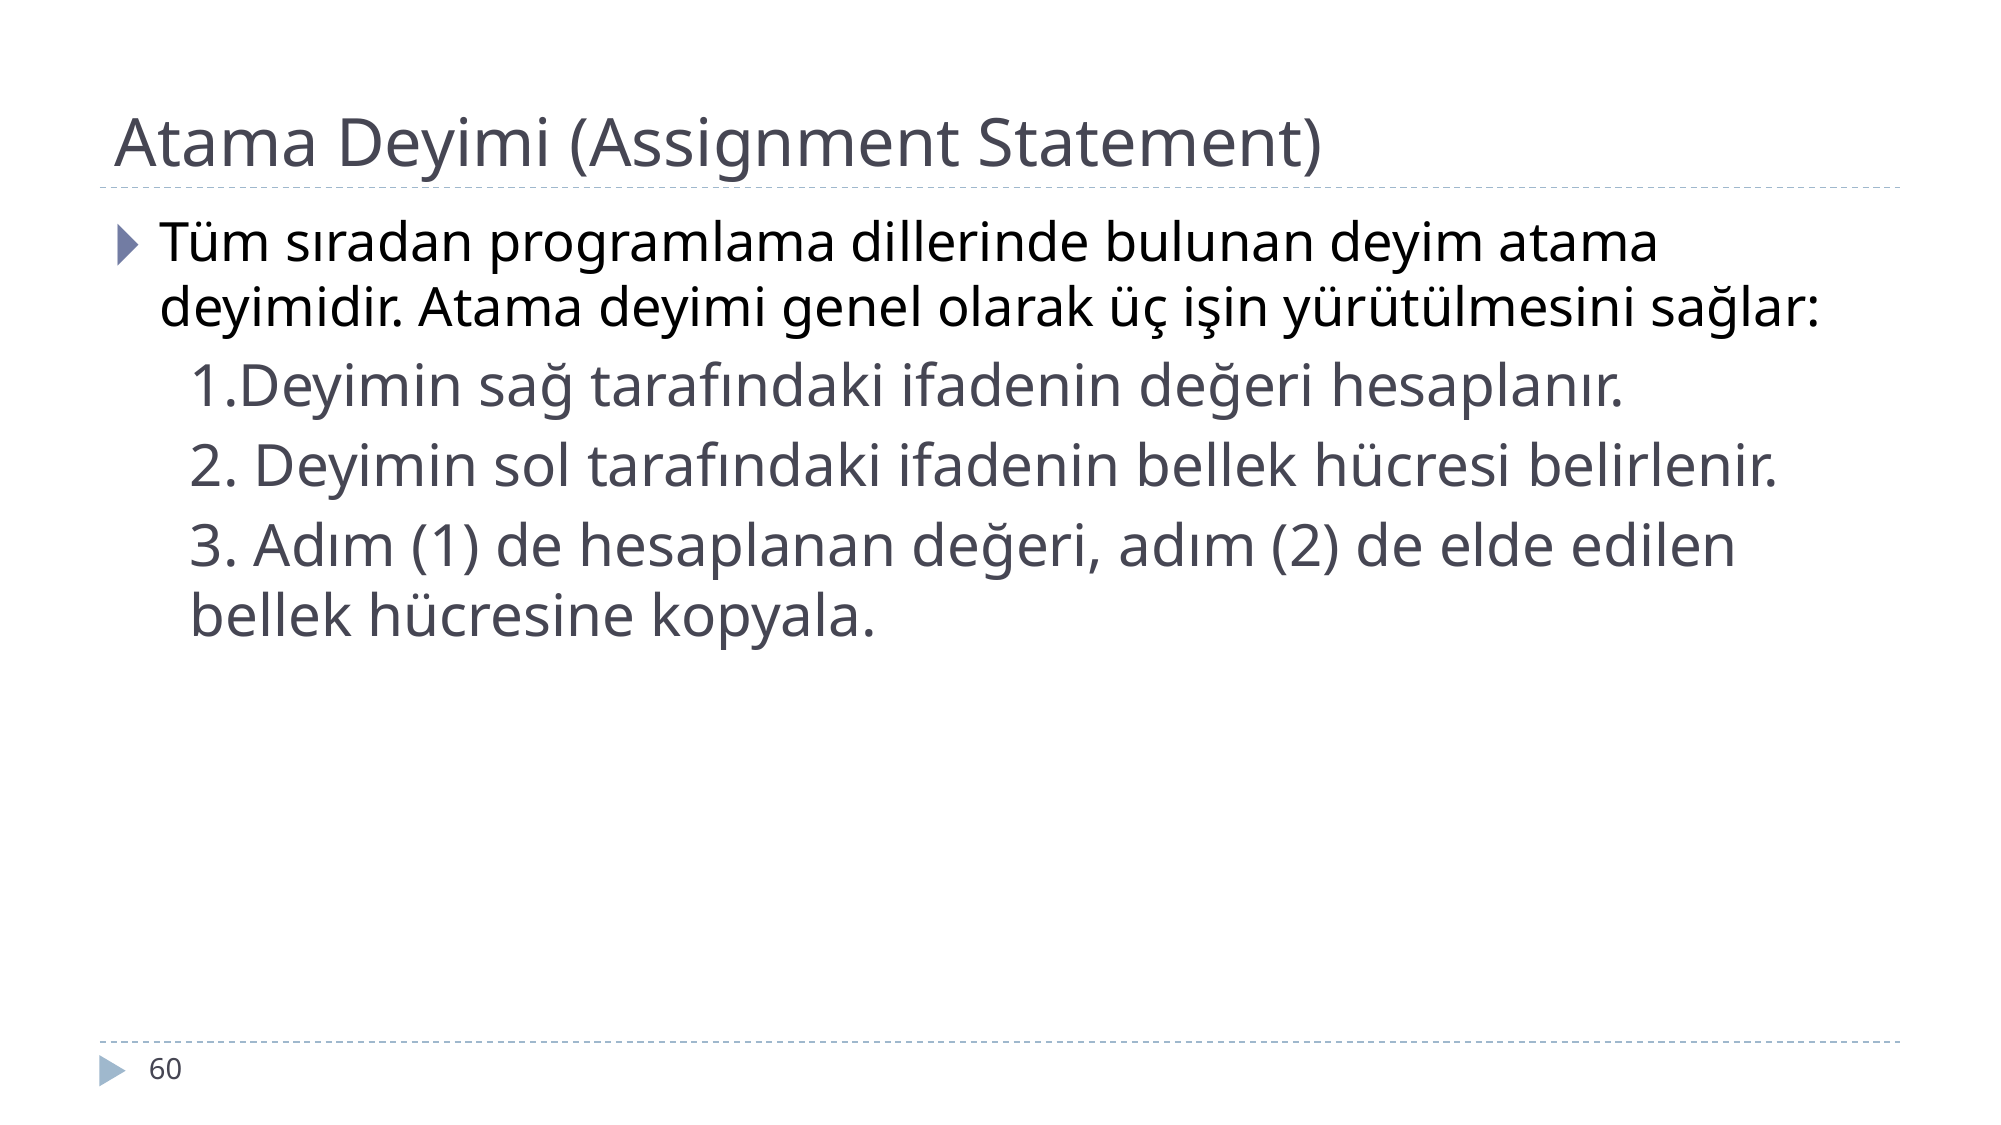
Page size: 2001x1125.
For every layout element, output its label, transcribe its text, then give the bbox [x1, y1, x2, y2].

slide_number ‹#› [133, 1042, 568, 1103]
title Atama Deyimi (Assignment Statement) [99, 24, 1900, 188]
list Tüm sıradan programlama dillerinde bulunan deyim atama deyimidir. Atama deyimi genel olarak üç işin yürütülmesini sağlar: 1.Deyimin sağ tarafındaki ifadenin değeri hesaplanır. 2. Deyimin sol tarafındaki ifadenin bellek hücresi belirlenir. 3. Adım (1) de hesaplanan değeri, adım (2) de elde edilen bellek hücresine kopyala. [99, 200, 1900, 1010]
